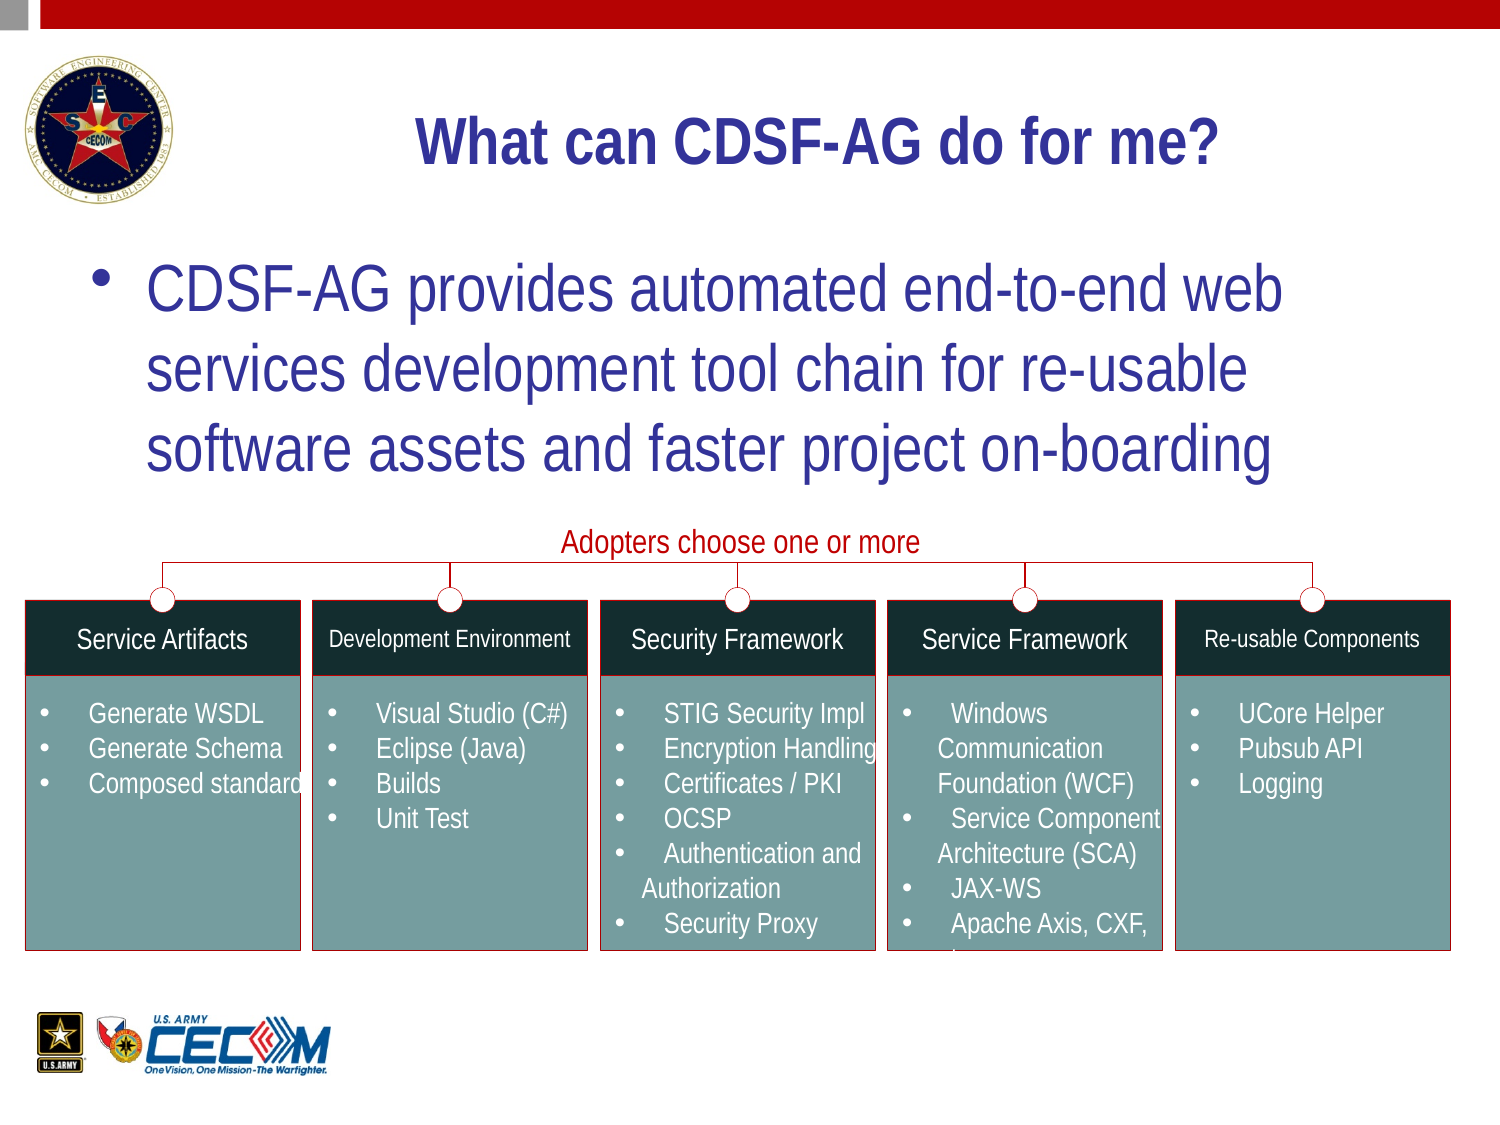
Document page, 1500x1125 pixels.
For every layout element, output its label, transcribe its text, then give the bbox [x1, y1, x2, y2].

picture [23, 54, 174, 205]
text_box Visual Studio (C#) Eclipse (Java) Builds Unit Test [312, 687, 598, 877]
text_box Security Framework [598, 598, 877, 677]
text_box Generate WSDL Generate Schema Composed standards [24, 687, 310, 877]
text_box [23, 677, 302, 952]
text_box [722, 585, 753, 615]
text_box [310, 677, 590, 952]
text_box [1173, 677, 1452, 952]
title What can CDSF-AG do for me? [212, 74, 1426, 201]
picture [37, 1012, 87, 1073]
text_box UCore Helper Pubsub API Logging [1174, 687, 1488, 843]
text_box STIG Security Impl Encryption Handling Certificates / PKI OCSP Authentication and Authorization Security Proxy [599, 687, 887, 982]
list CDSF-AG provides automated end-to-end web services development tool chain for re-usable software assets and faster project on-boarding [74, 237, 1426, 526]
text_box [435, 585, 465, 615]
text_box Re-usable Components [1173, 598, 1452, 677]
text_box Windows Communication Foundation (WCF) Service Component Architecture (SCA) JAX-WS Apache Axis, CXF, etc [887, 687, 1200, 1017]
text_box Development Environment [310, 598, 590, 677]
picture [96, 1015, 331, 1076]
text_box [1297, 585, 1328, 615]
text_box [598, 677, 877, 952]
text_box [885, 677, 1165, 952]
text_box Service Framework [885, 598, 1165, 677]
text_box [1010, 585, 1040, 615]
text_box Service Artifacts [23, 598, 302, 677]
text_box [147, 585, 178, 615]
text_box Adopters choose one or more [546, 512, 937, 561]
